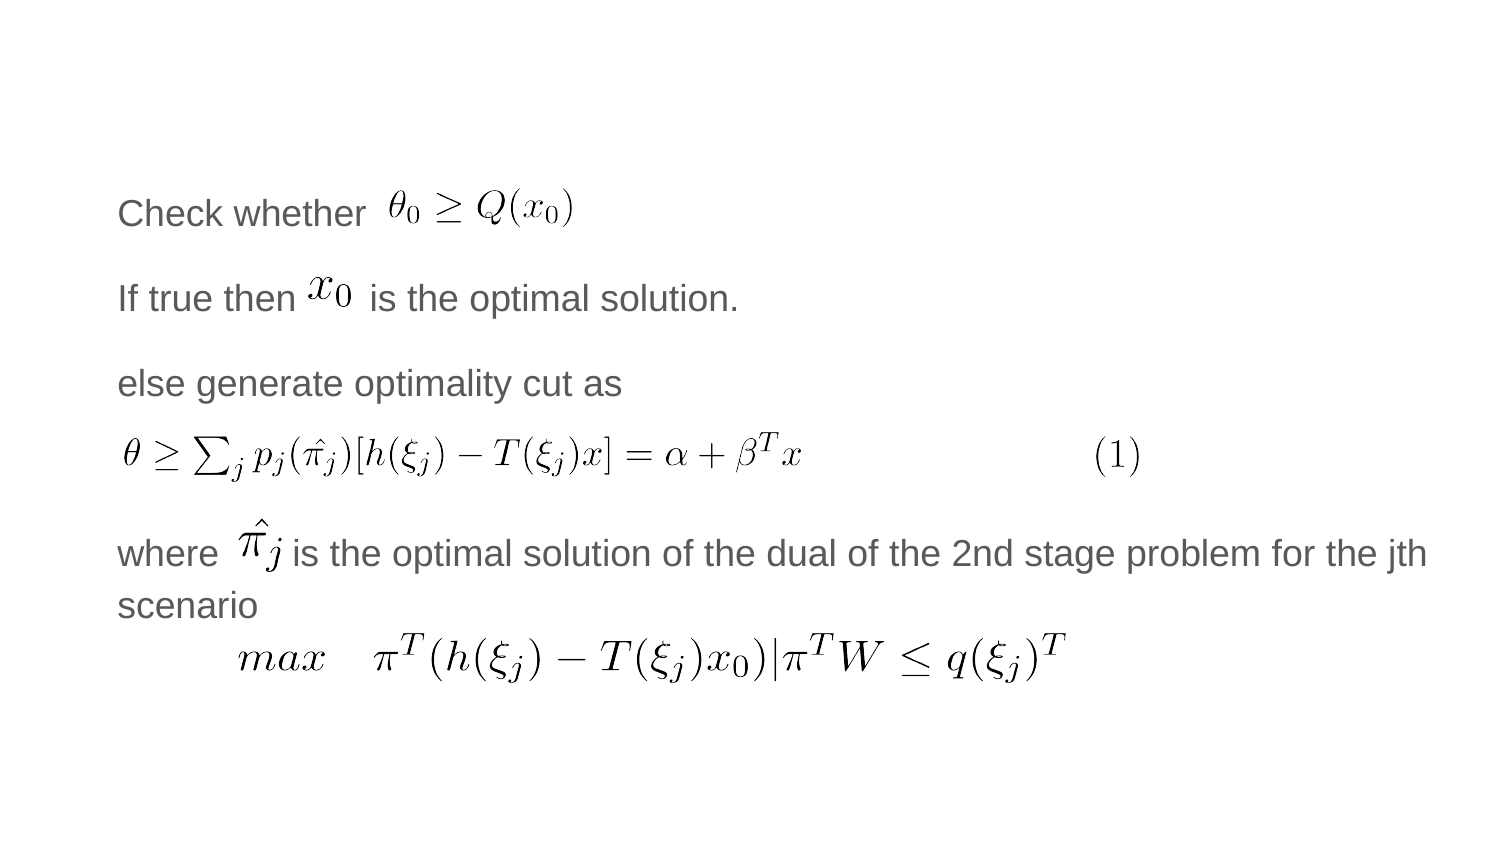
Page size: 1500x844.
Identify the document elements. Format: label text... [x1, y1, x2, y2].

picture [238, 518, 282, 572]
picture [1096, 436, 1140, 477]
picture [308, 277, 352, 308]
picture [123, 432, 801, 482]
picture [238, 633, 1066, 683]
picture [389, 188, 572, 228]
list Check whether If true then is the optimal solution. else generate optimality cut as where is the optimal solution of the dual of the 2nd stage problem for the jth scenario [102, 166, 1500, 728]
